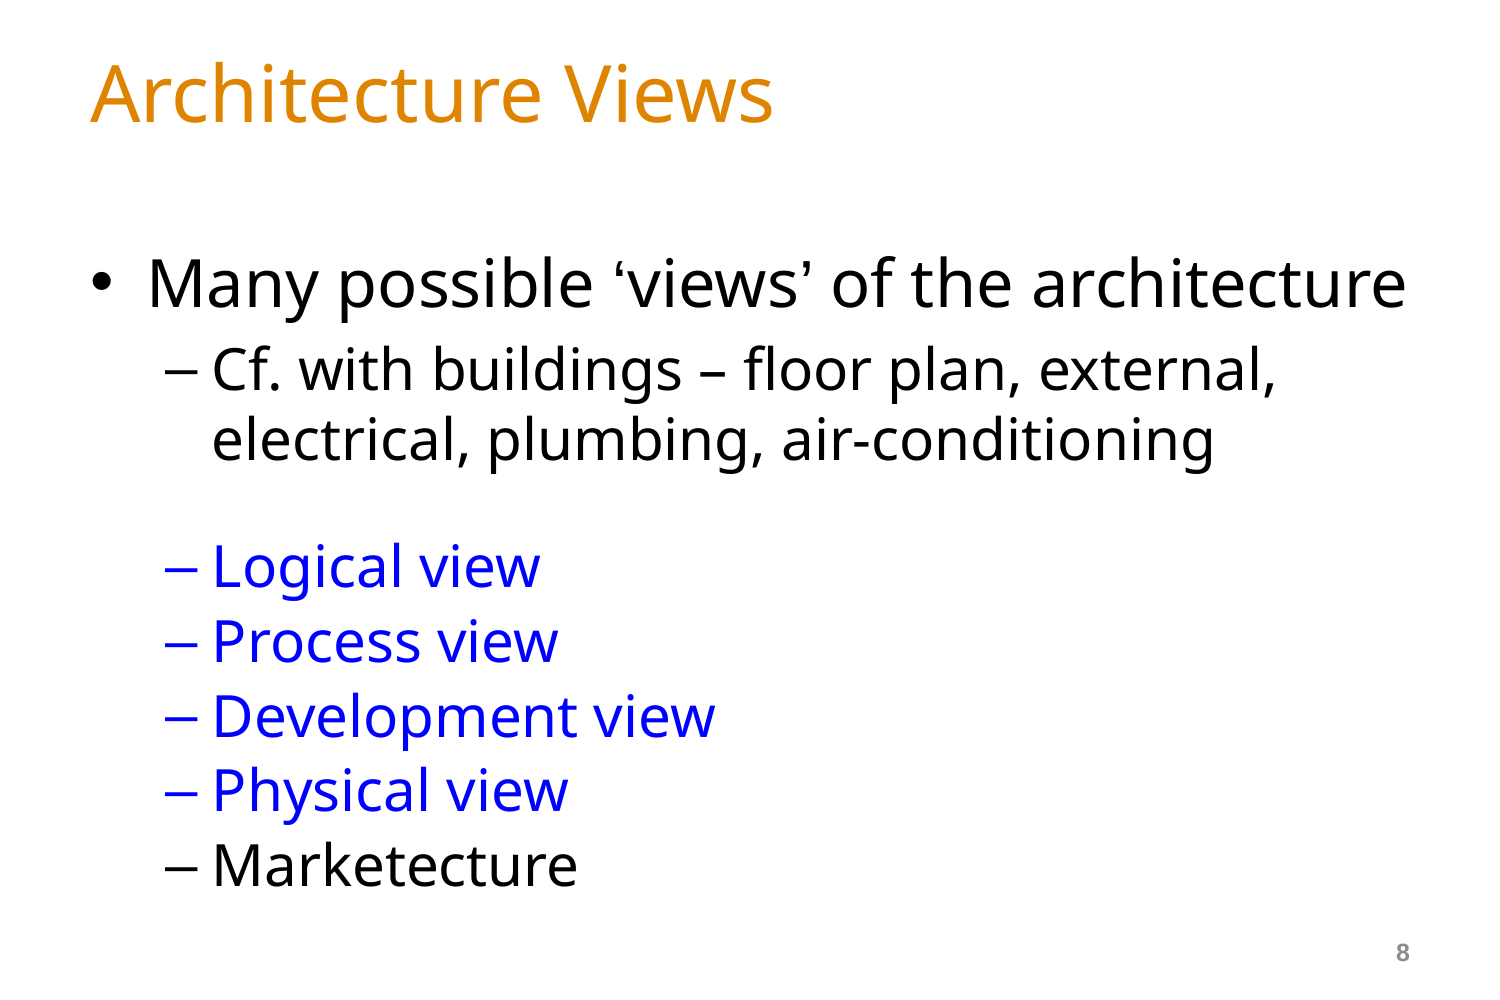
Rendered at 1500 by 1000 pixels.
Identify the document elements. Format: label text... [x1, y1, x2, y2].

title Architecture Views [75, 40, 1425, 142]
list Many possible ‘views’ of the architecture Cf. with buildings – floor plan, external, electrical, plumbing, air-conditioning Logical view Process view Development view Physical view Marketecture [75, 233, 1425, 894]
slide_number 8 [1074, 926, 1425, 981]
